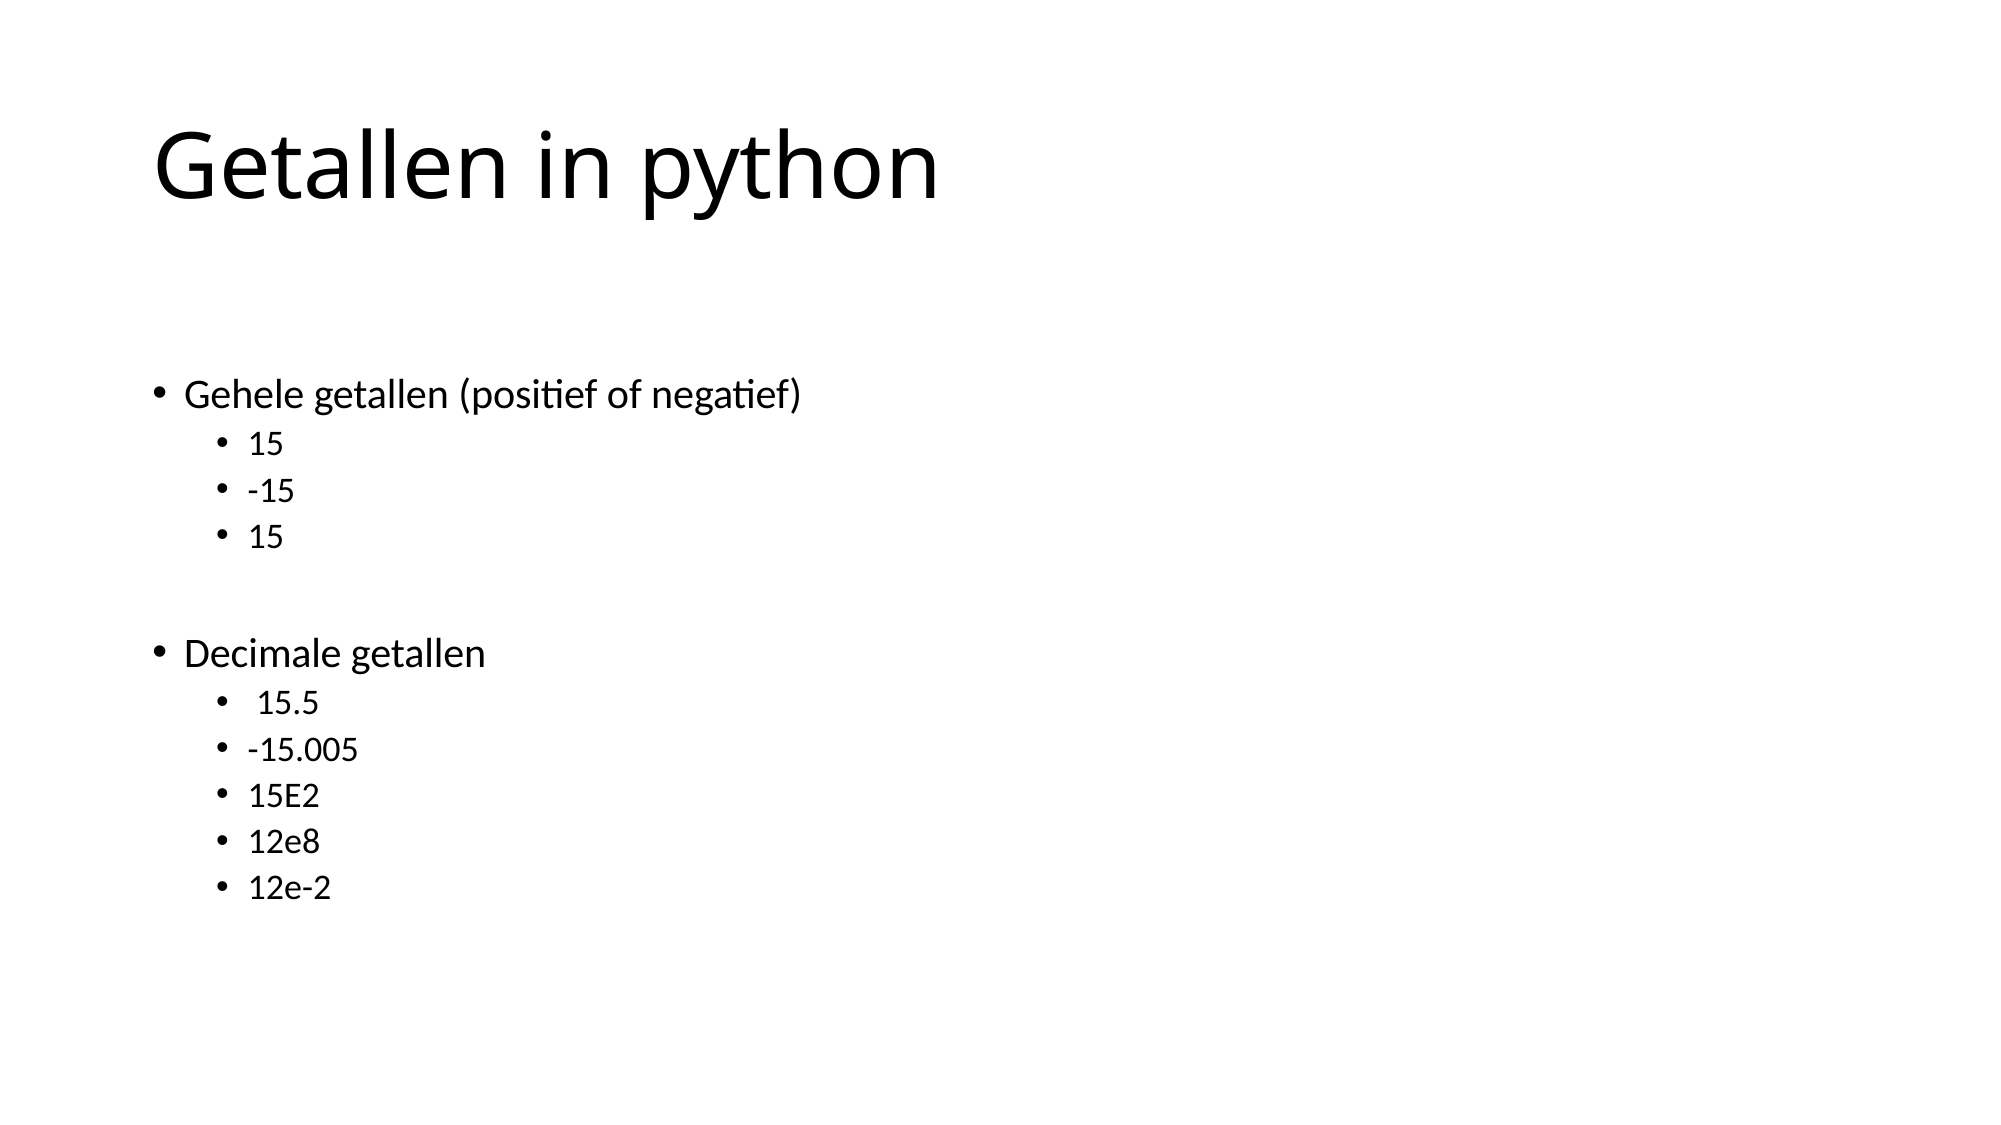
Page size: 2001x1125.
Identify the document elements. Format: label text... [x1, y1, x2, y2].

title Getallen in python [137, 59, 1863, 278]
list Gehele getallen (positief of negatief) 15 -15 15 Decimale getallen 15.5 -15.005 15E2 12e8 12e-2 [137, 299, 1863, 1014]
